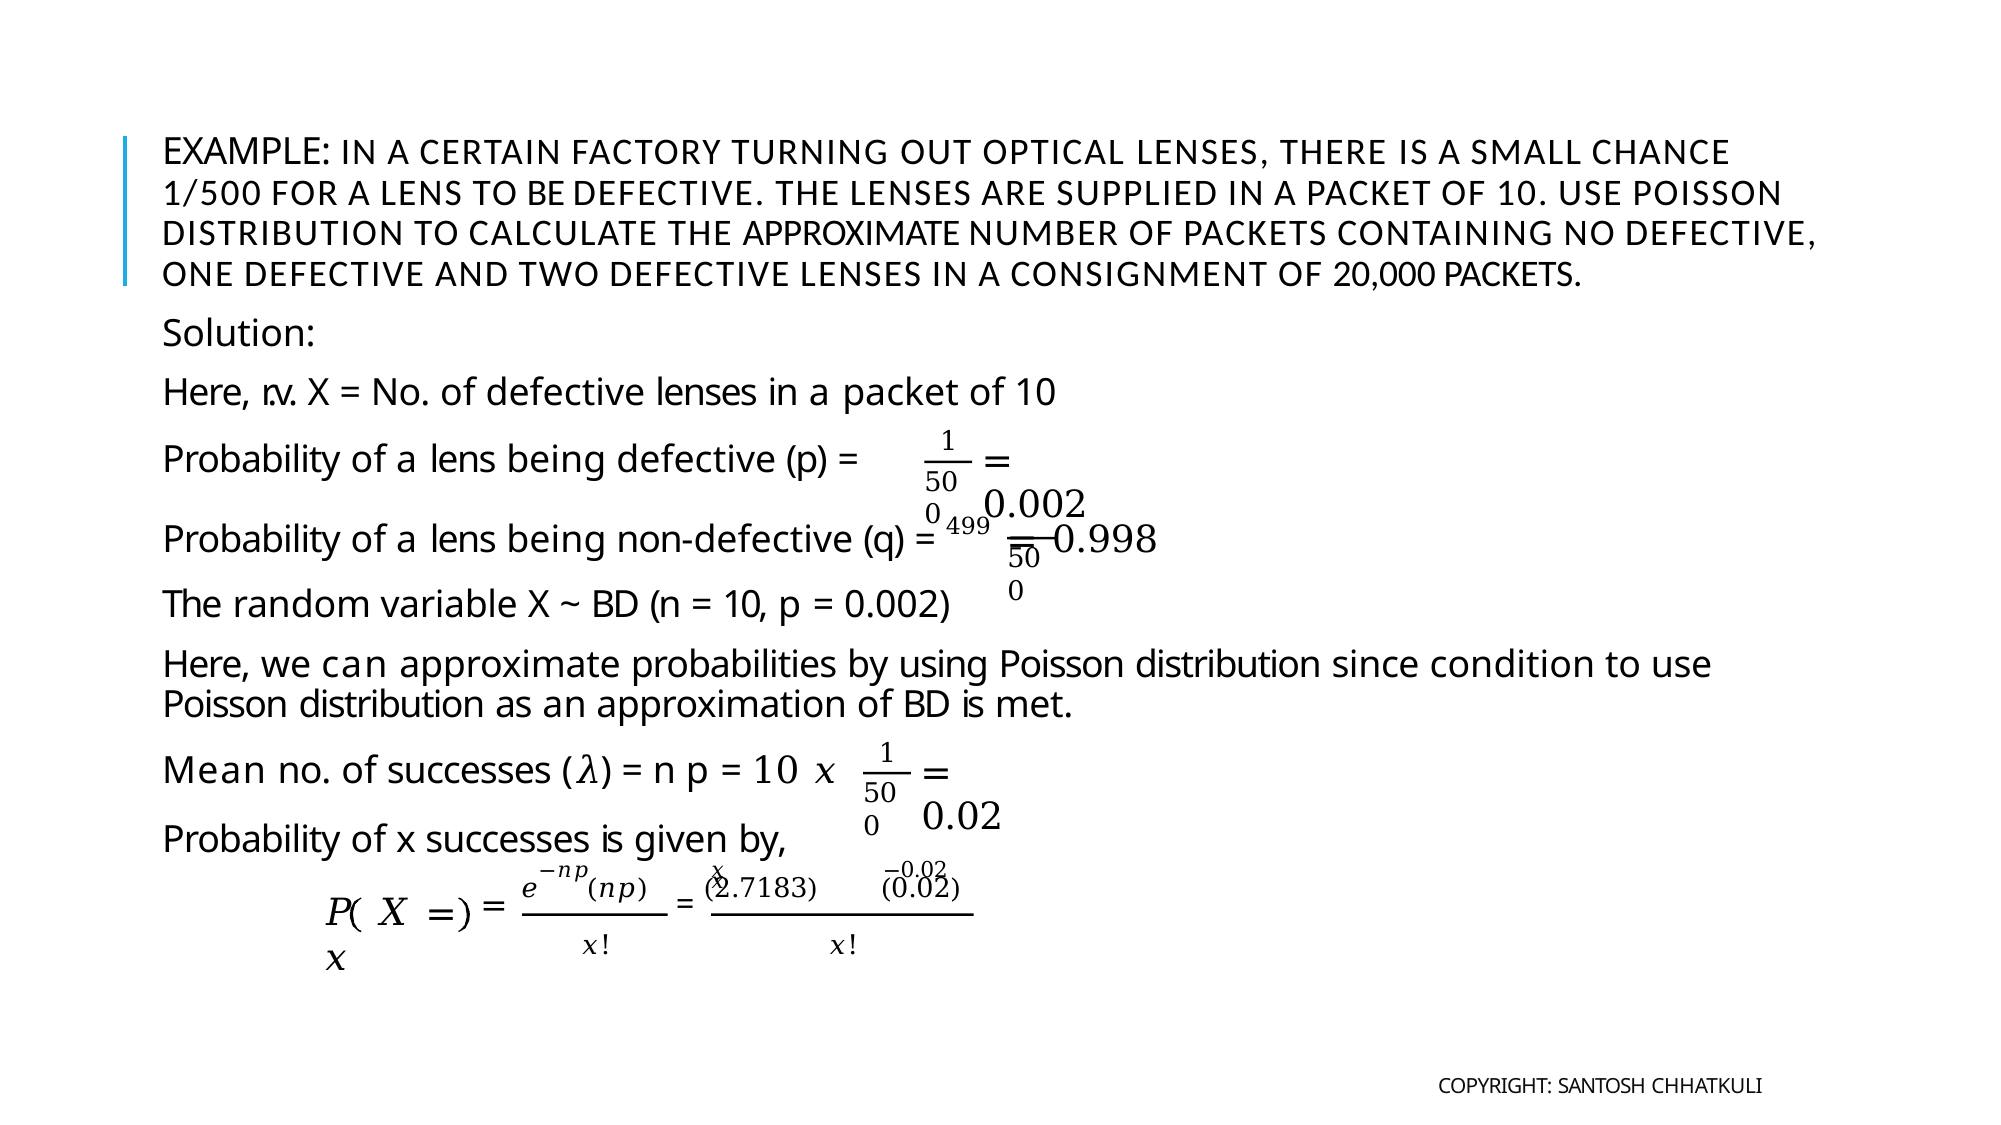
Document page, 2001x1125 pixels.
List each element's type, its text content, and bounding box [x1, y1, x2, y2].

text_box 500 [861, 773, 914, 841]
text_box 500 [922, 461, 975, 509]
text_box = 0.02 [919, 744, 1032, 837]
text_box Probability of a lens being defective (p) = [160, 433, 916, 481]
text_box −𝑛𝑝 𝑥 −0.02 𝑥 = 𝑒 (𝑛𝑝) = (2.7183) (0.02) 𝑥! 𝑥! [475, 864, 982, 961]
text_box The random variable X ~ BD (n = 10, p = 0.002) Here, we can approximate probabilities by using Poisson distribution since condition to use Poisson distribution as an approximation of BD is met. [160, 563, 1800, 726]
footer Copyright: Santosh Chhatkuli [794, 756, 1763, 1125]
text_box [459, 897, 470, 933]
text_box 1 [876, 732, 897, 768]
text_box Probability of a lens being non-defective (q) = 499 = 0.998 [155, 509, 1202, 561]
text_box Mean no. of successes (𝜆) = n p = 10 𝑥 Probability of x successes is given by, [160, 721, 850, 861]
title Example: In a certain factory turning out optical lenses, there is a small chance 1/500 for a lens to be defective. The lenses are supplied in a packet of 10. Use Poisson distribution to calculate the approximate number of packets containing no defective, one defective and two defective lenses in a consignment of 20,000 packets. [160, 113, 1844, 308]
text_box 𝑃 𝑋 = 𝑥 [320, 886, 459, 979]
text_box = 0.002 [980, 433, 1115, 509]
text_box Solution: Here, r.v. X = No. of defective lenses in a packet of 10 [160, 292, 1133, 414]
text_box 1 [938, 421, 959, 457]
